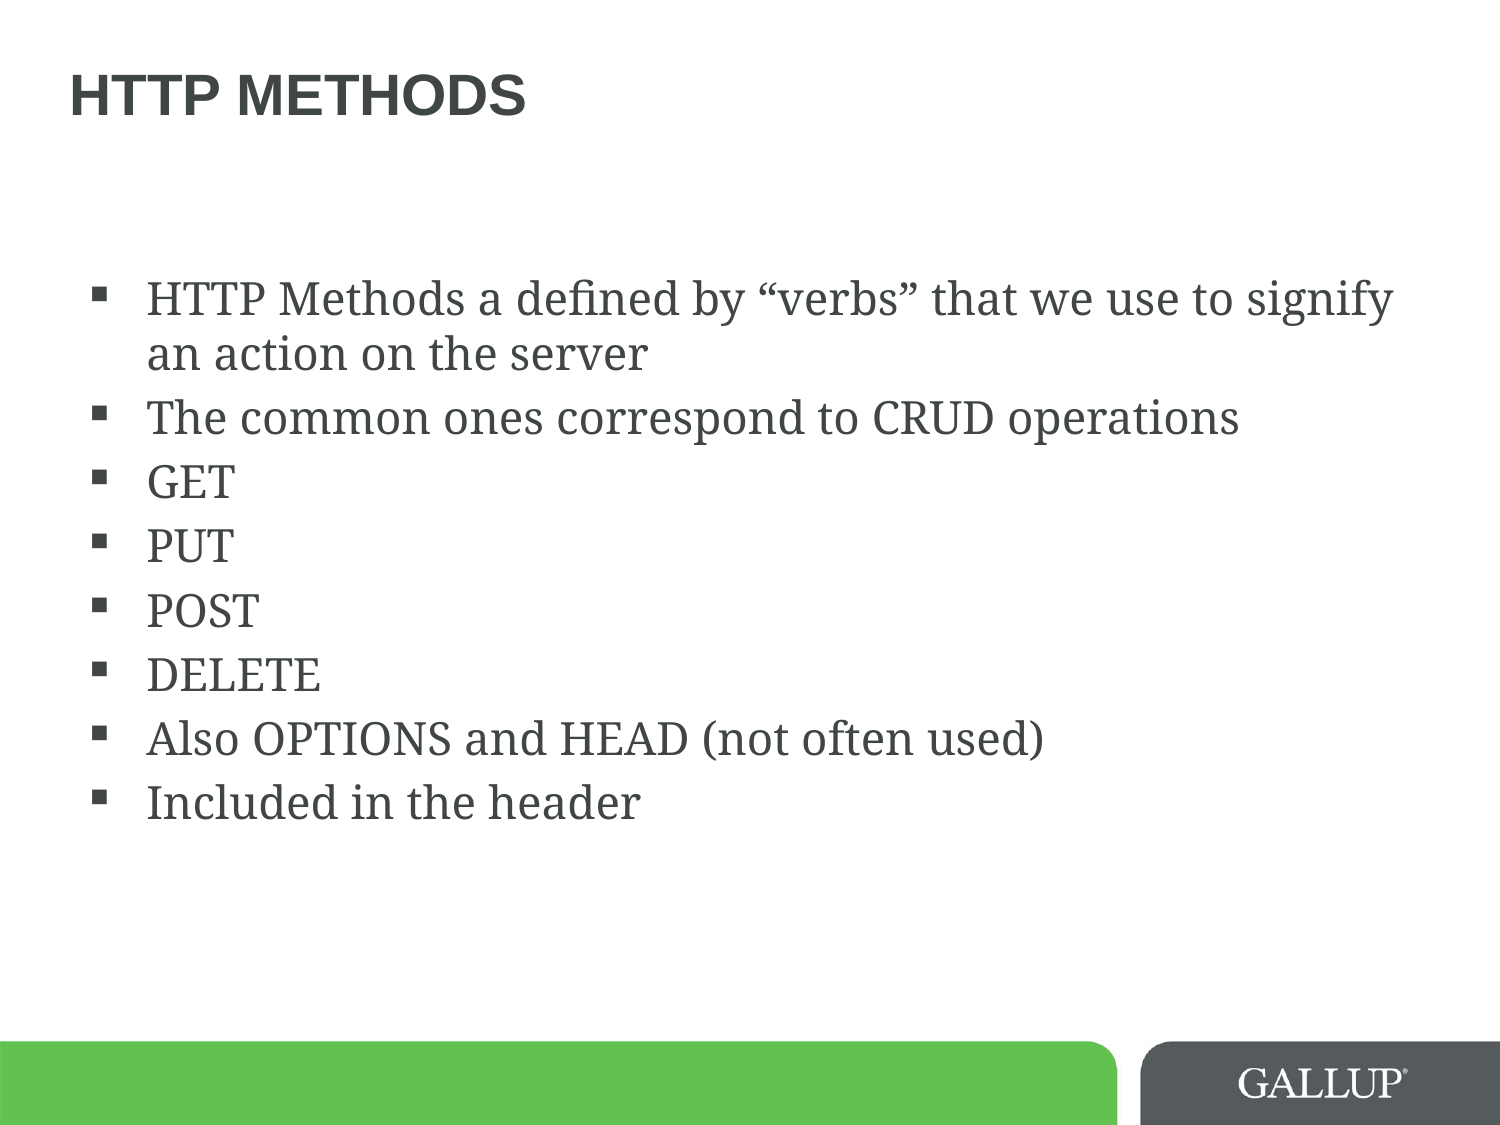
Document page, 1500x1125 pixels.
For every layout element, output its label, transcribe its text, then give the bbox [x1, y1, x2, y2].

picture [0, 0, 1500, 1125]
title Http Methods [55, 49, 1430, 146]
list HTTP Methods a defined by “verbs” that we use to signify an action on the server The common ones correspond to CRUD operations GET PUT POST DELETE Also OPTIONS and HEAD (not often used) Included in the header [74, 262, 1431, 1006]
